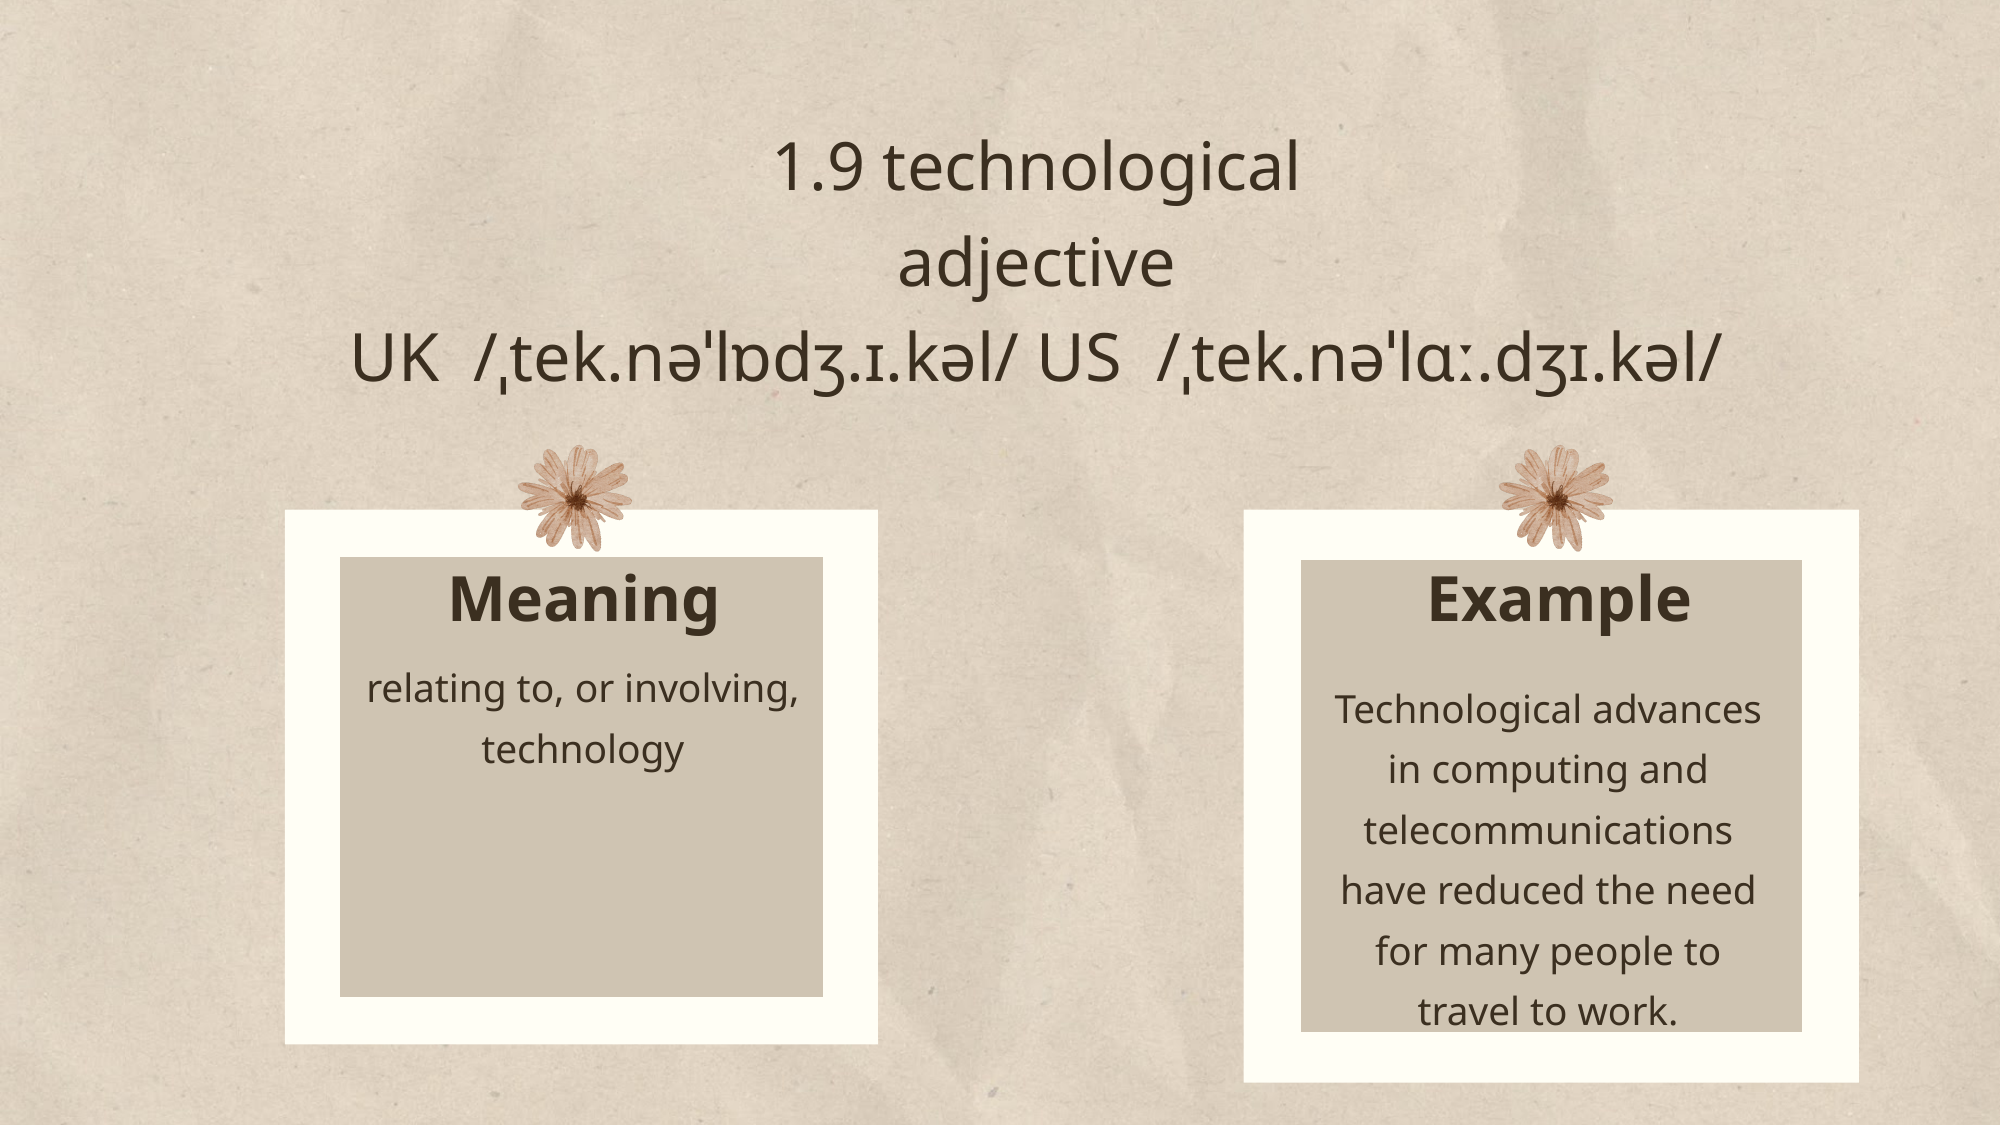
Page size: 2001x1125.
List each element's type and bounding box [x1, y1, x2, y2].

text_box [1243, 509, 1859, 1083]
text_box [284, 509, 878, 1045]
picture [0, 0, 2000, 1125]
